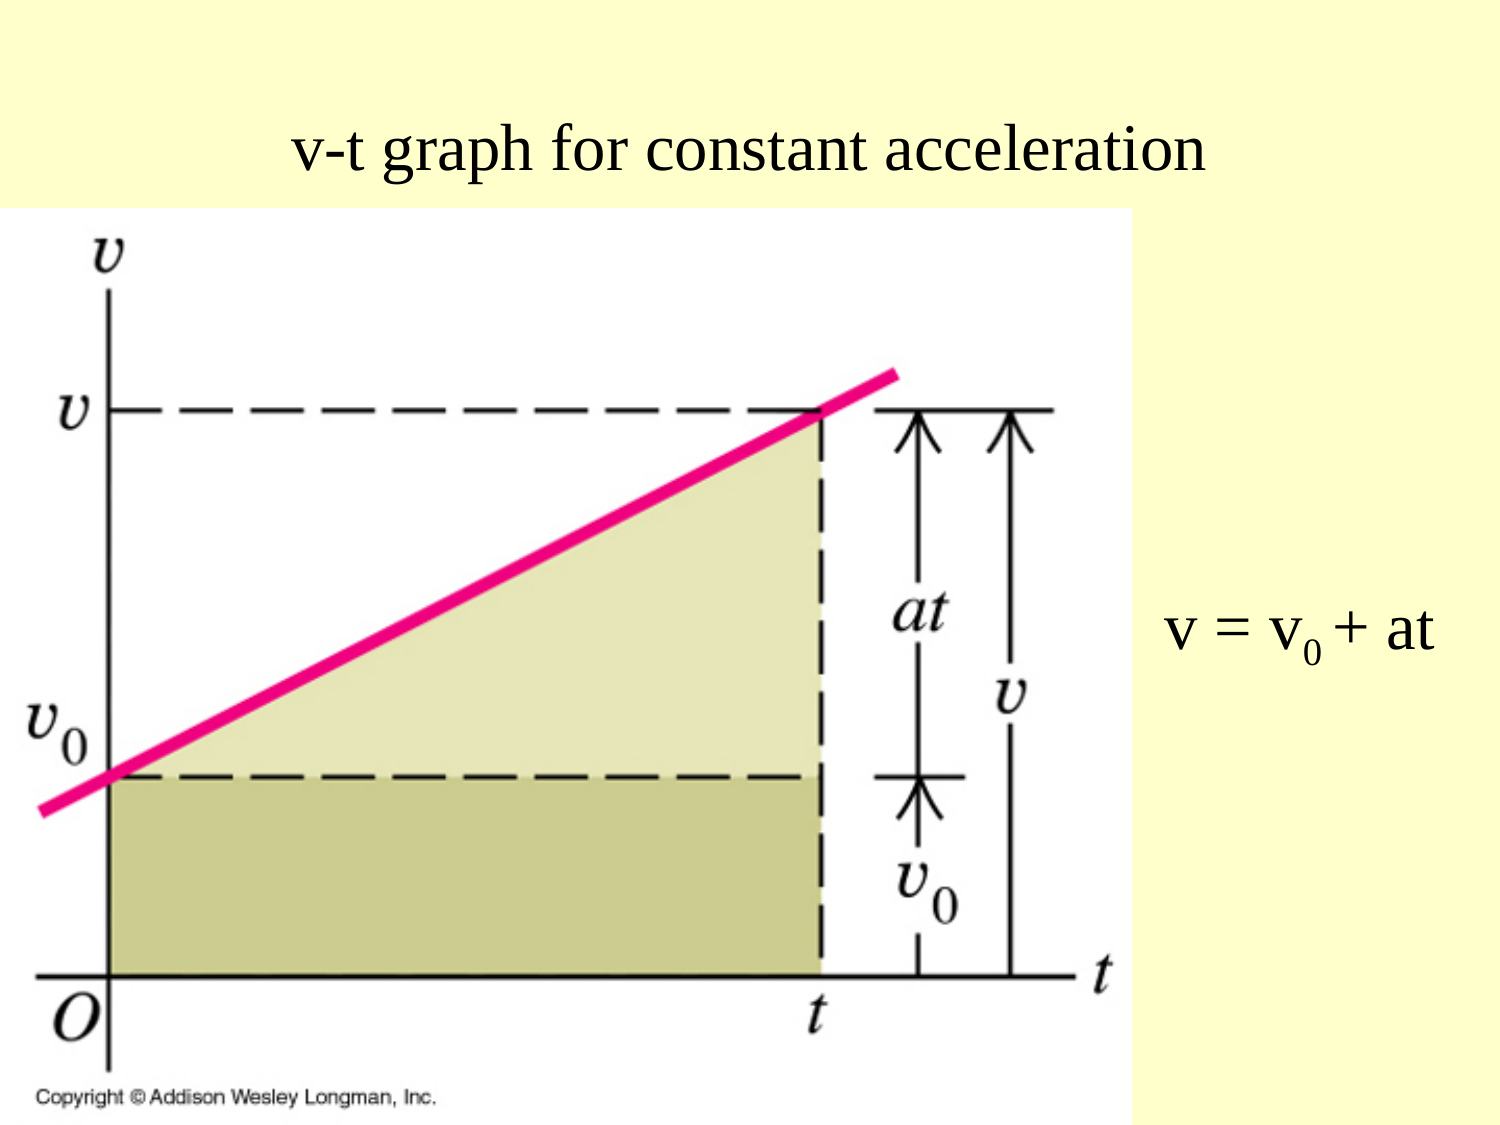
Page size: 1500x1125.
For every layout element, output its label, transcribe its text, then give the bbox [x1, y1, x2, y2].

text_box v = v0 + at [1149, 575, 1500, 681]
picture [0, 208, 1132, 1125]
title v-t graph for constant acceleration [112, 49, 1388, 238]
